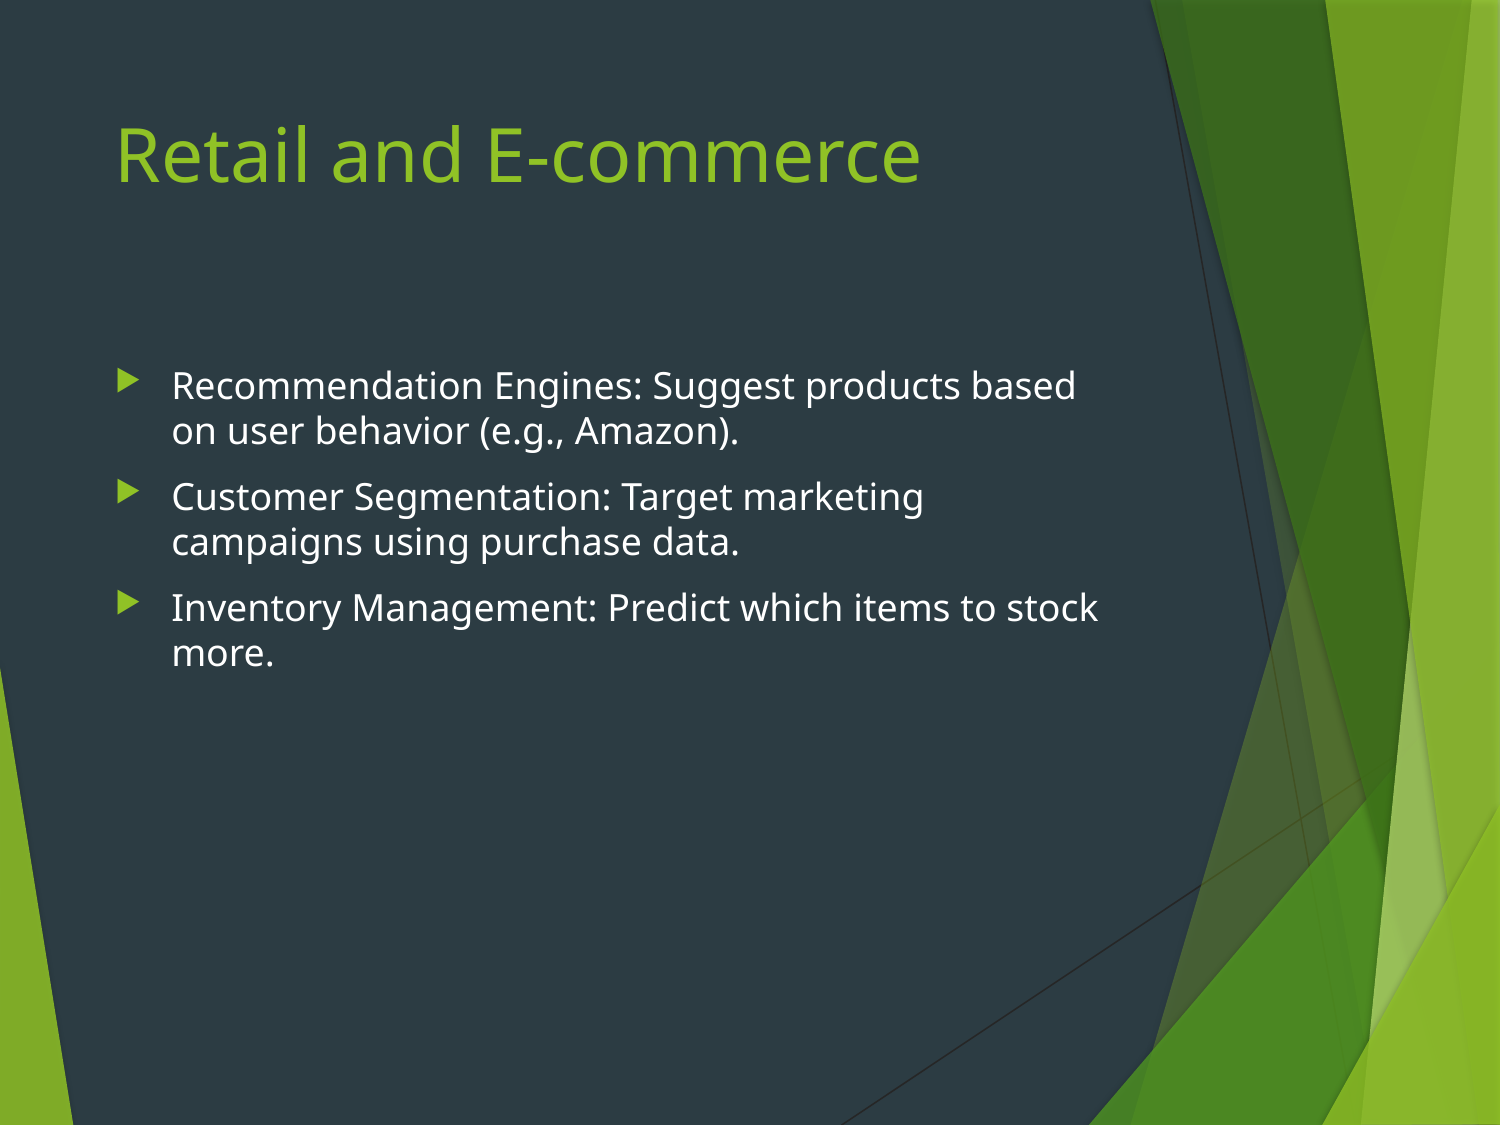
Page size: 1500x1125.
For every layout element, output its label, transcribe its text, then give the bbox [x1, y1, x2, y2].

title Retail and E-commerce [99, 99, 1142, 317]
list Recommendation Engines: Suggest products based on user behavior (e.g., Amazon). Customer Segmentation: Target marketing campaigns using purchase data. Inventory Management: Predict which items to stock more. [99, 354, 1142, 992]
